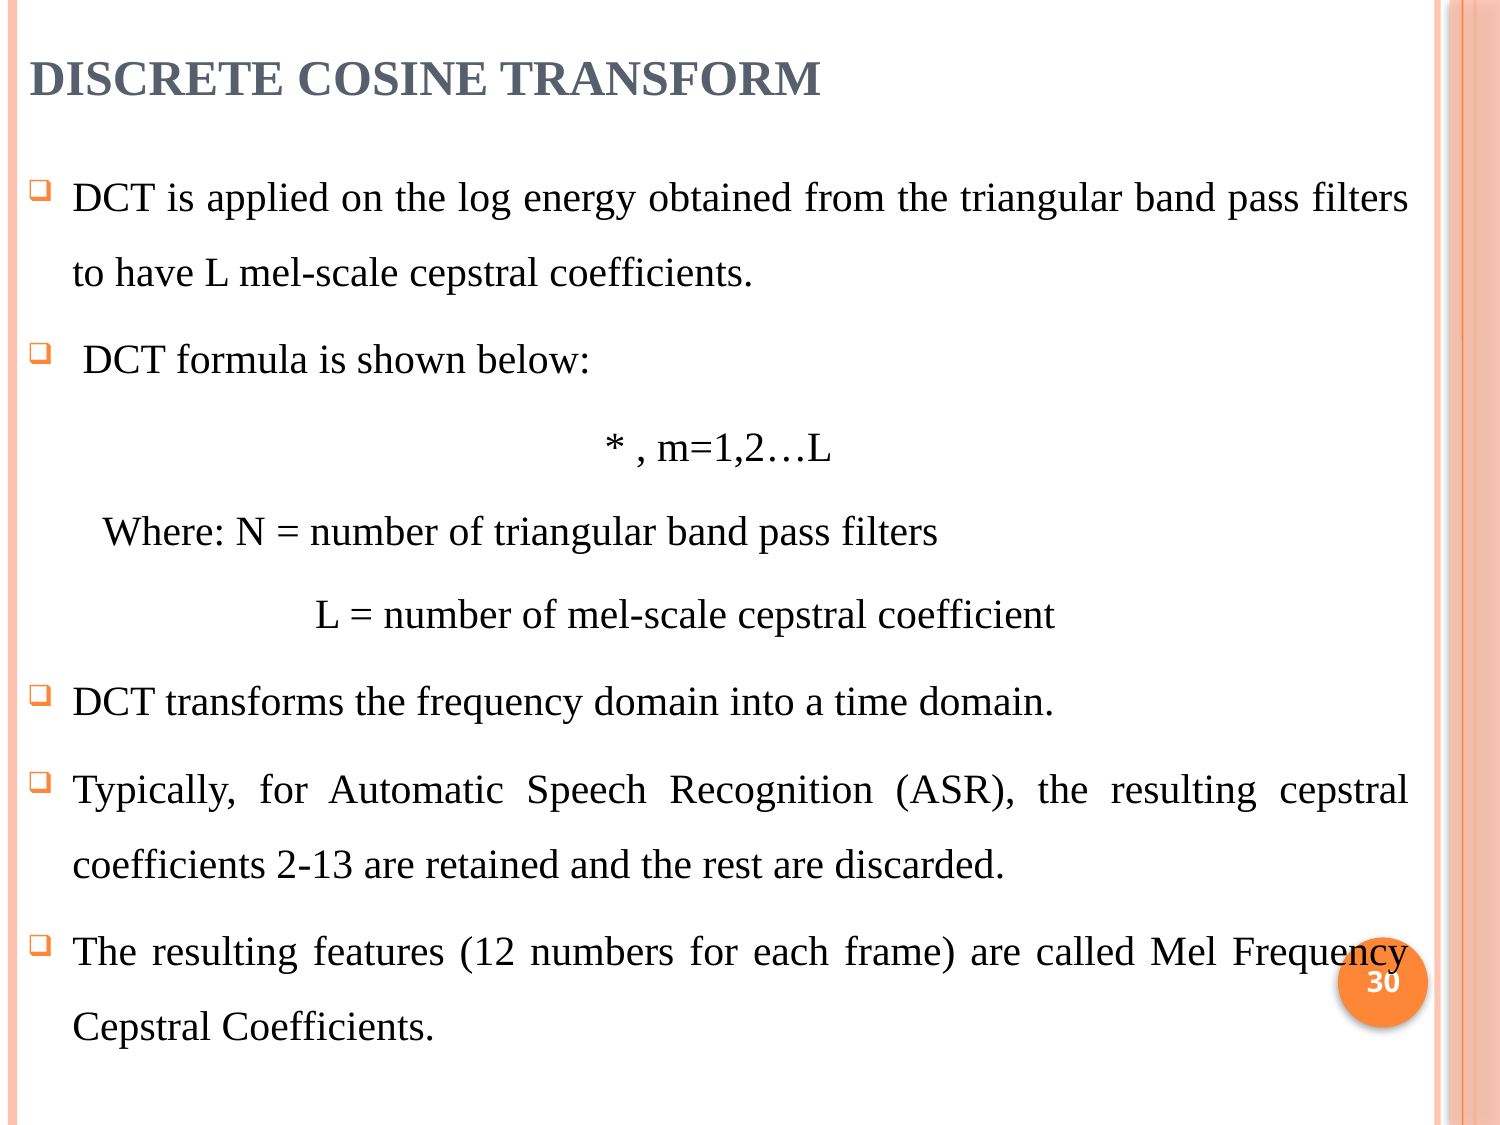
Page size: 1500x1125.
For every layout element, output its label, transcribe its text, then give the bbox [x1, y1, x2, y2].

title Discrete Cosine Transform [2, 0, 1353, 113]
slide_number 30 [1333, 940, 1434, 1027]
